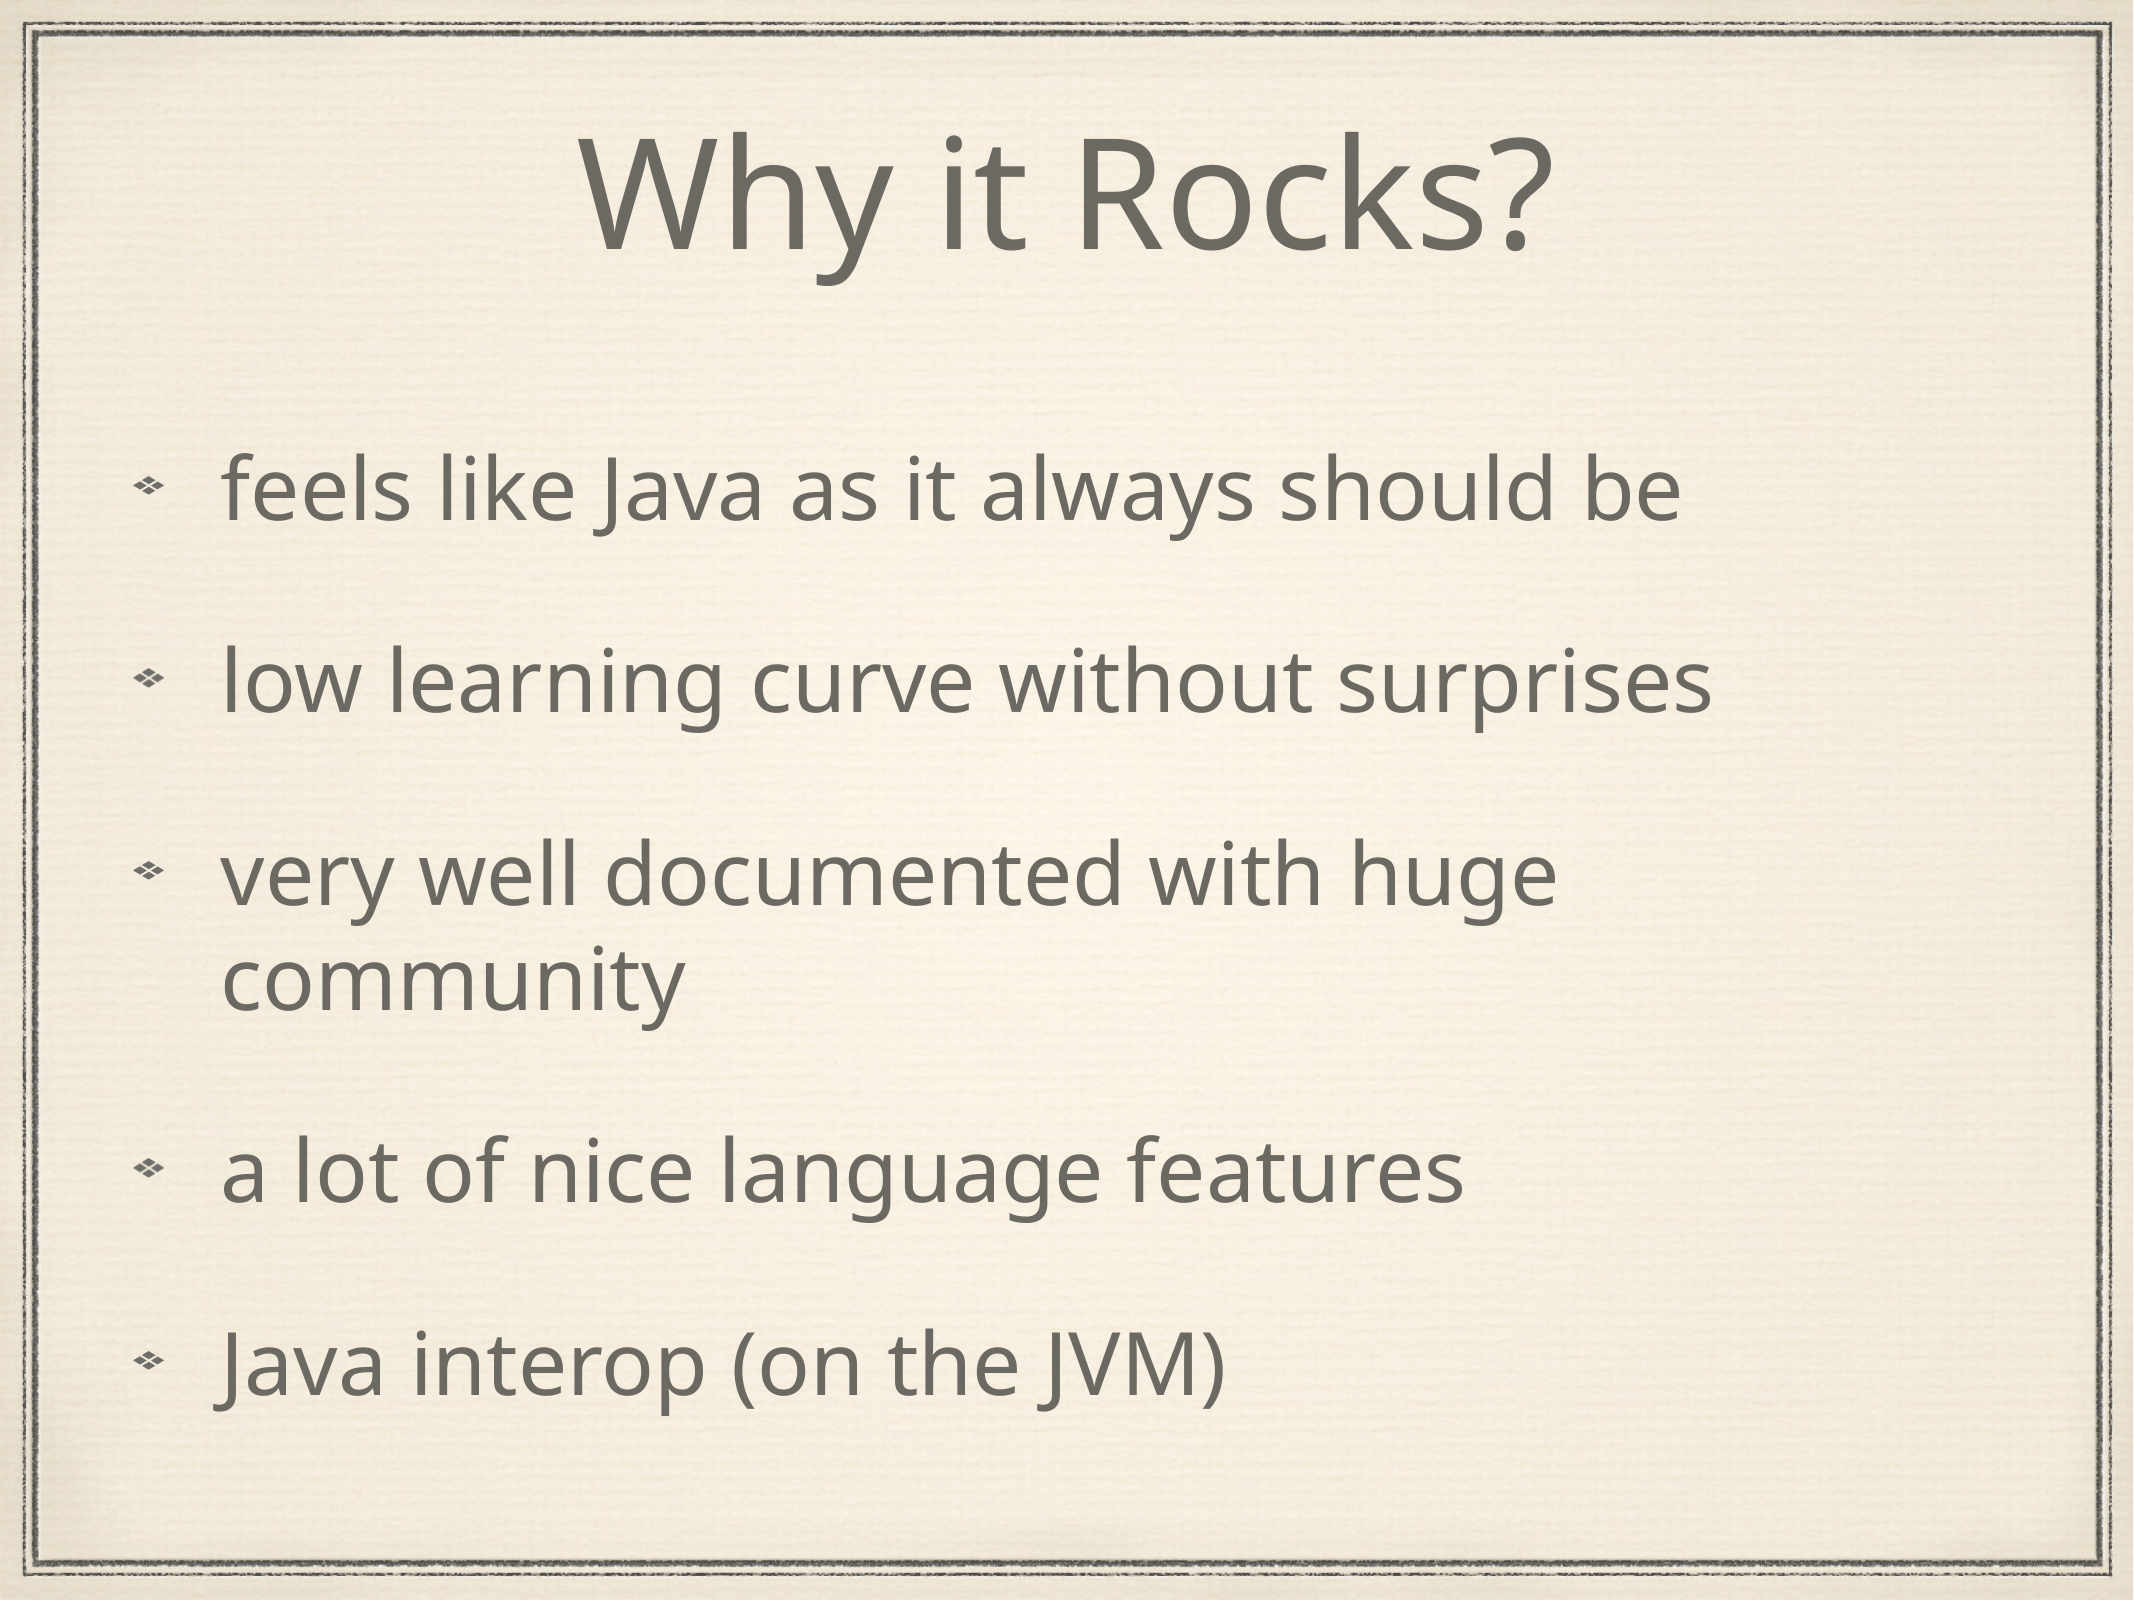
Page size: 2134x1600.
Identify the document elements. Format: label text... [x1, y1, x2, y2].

title Why it Rocks? [124, 61, 2009, 313]
list feels like Java as it always should be low learning curve without surprises very well documented with huge community a lot of nice language features Java interop (on the JVM) [124, 453, 2009, 1393]
picture [0, 0, 2134, 1600]
